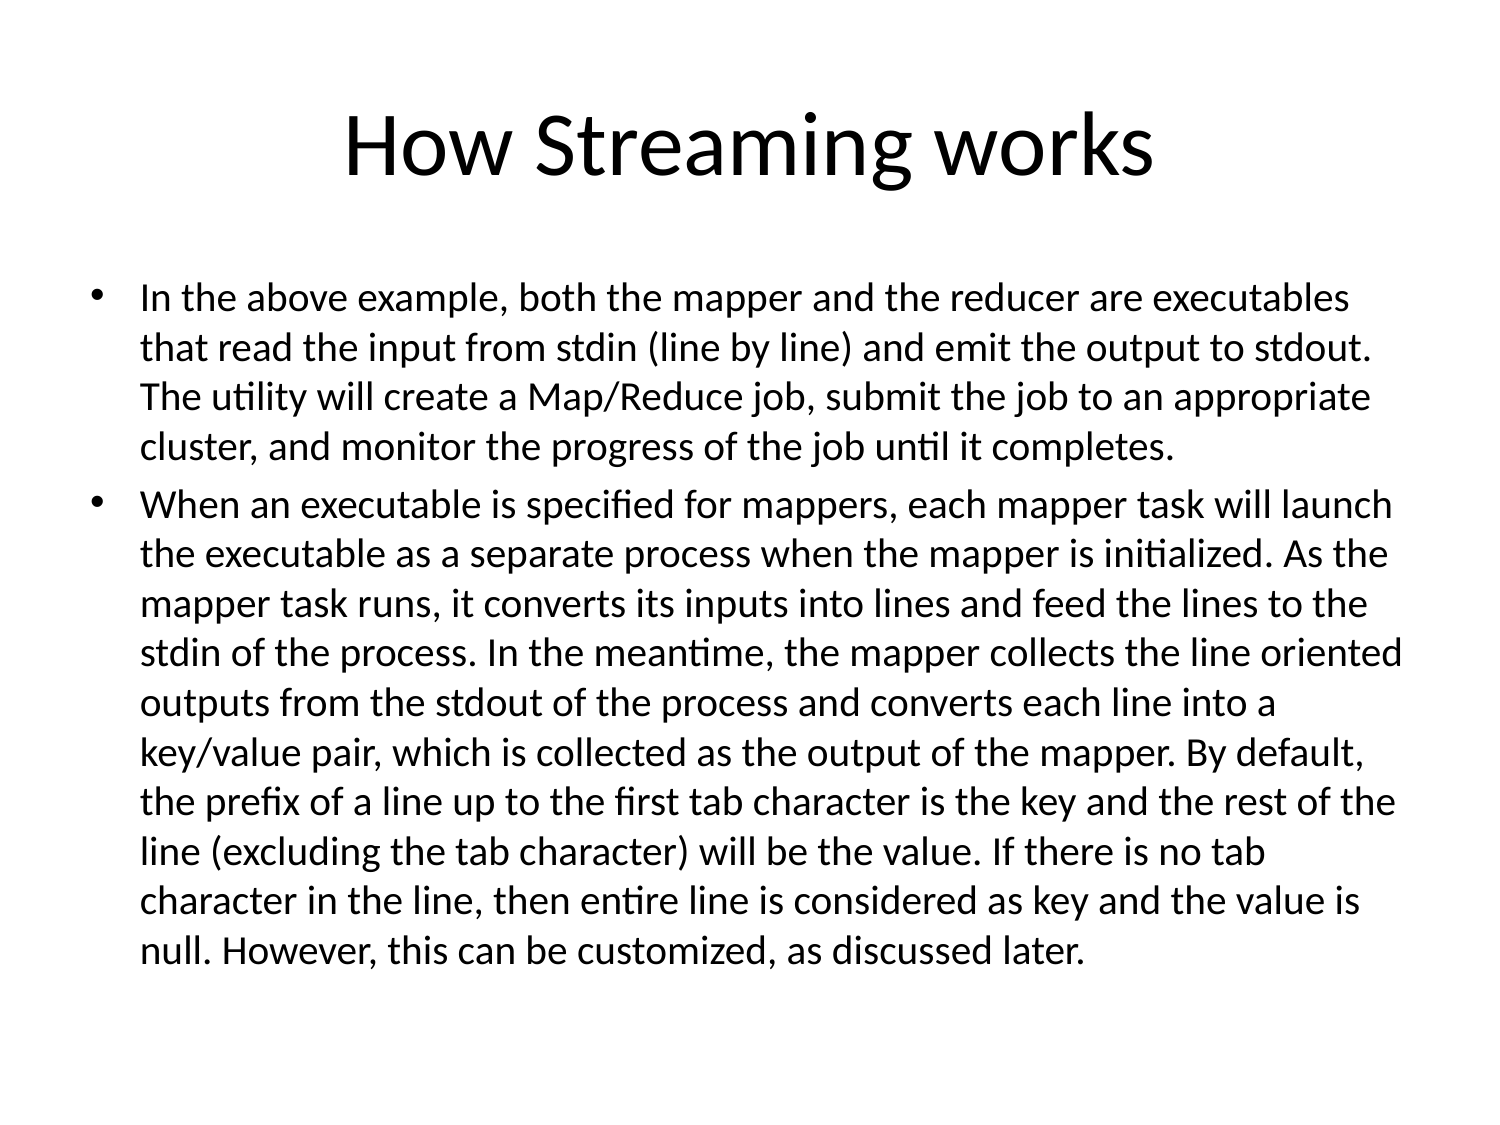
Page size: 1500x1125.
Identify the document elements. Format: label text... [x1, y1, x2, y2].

list In the above example, both the mapper and the reducer are executables that read the input from stdin (line by line) and emit the output to stdout. The utility will create a Map/Reduce job, submit the job to an appropriate cluster, and monitor the progress of the job until it completes. When an executable is specified for mappers, each mapper task will launch the executable as a separate process when the mapper is initialized. As the mapper task runs, it converts its inputs into lines and feed the lines to the stdin of the process. In the meantime, the mapper collects the line oriented outputs from the stdout of the process and converts each line into a key/value pair, which is collected as the output of the mapper. By default, the prefix of a line up to the first tab character is the key and the rest of the line (excluding the tab character) will be the value. If there is no tab character in the line, then entire line is considered as key and the value is null. However, this can be customized, as discussed later. [75, 262, 1425, 1005]
title How Streaming works [75, 45, 1425, 233]
